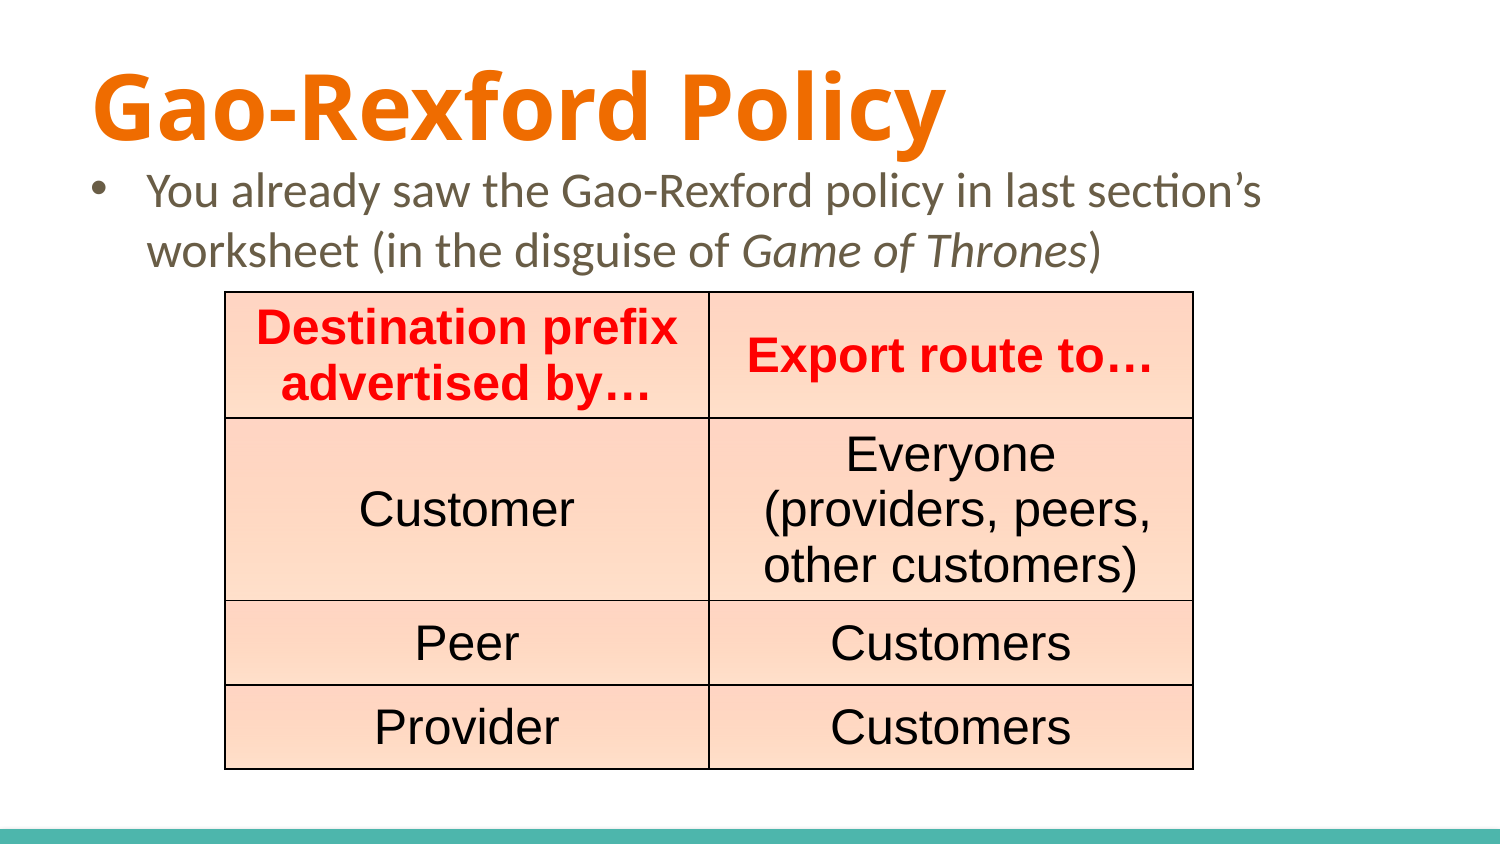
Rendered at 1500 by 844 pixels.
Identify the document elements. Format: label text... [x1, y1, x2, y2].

table_cell Customers [710, 686, 1192, 768]
table_header Destination prefix advertised by… [226, 293, 708, 417]
title Gao-Rexford Policy [75, 33, 1425, 150]
table_cell Peer [226, 601, 708, 684]
table_cell Customer [226, 419, 708, 600]
list You already saw the Gao-Rexford policy in last section’s worksheet (in the disguise of Game of Thrones) [75, 150, 1425, 820]
table_header Export route to… [710, 293, 1192, 417]
table_cell Everyone (providers, peers, other customers) [710, 419, 1192, 600]
table_cell Provider [226, 686, 708, 768]
table_cell Customers [710, 601, 1192, 684]
